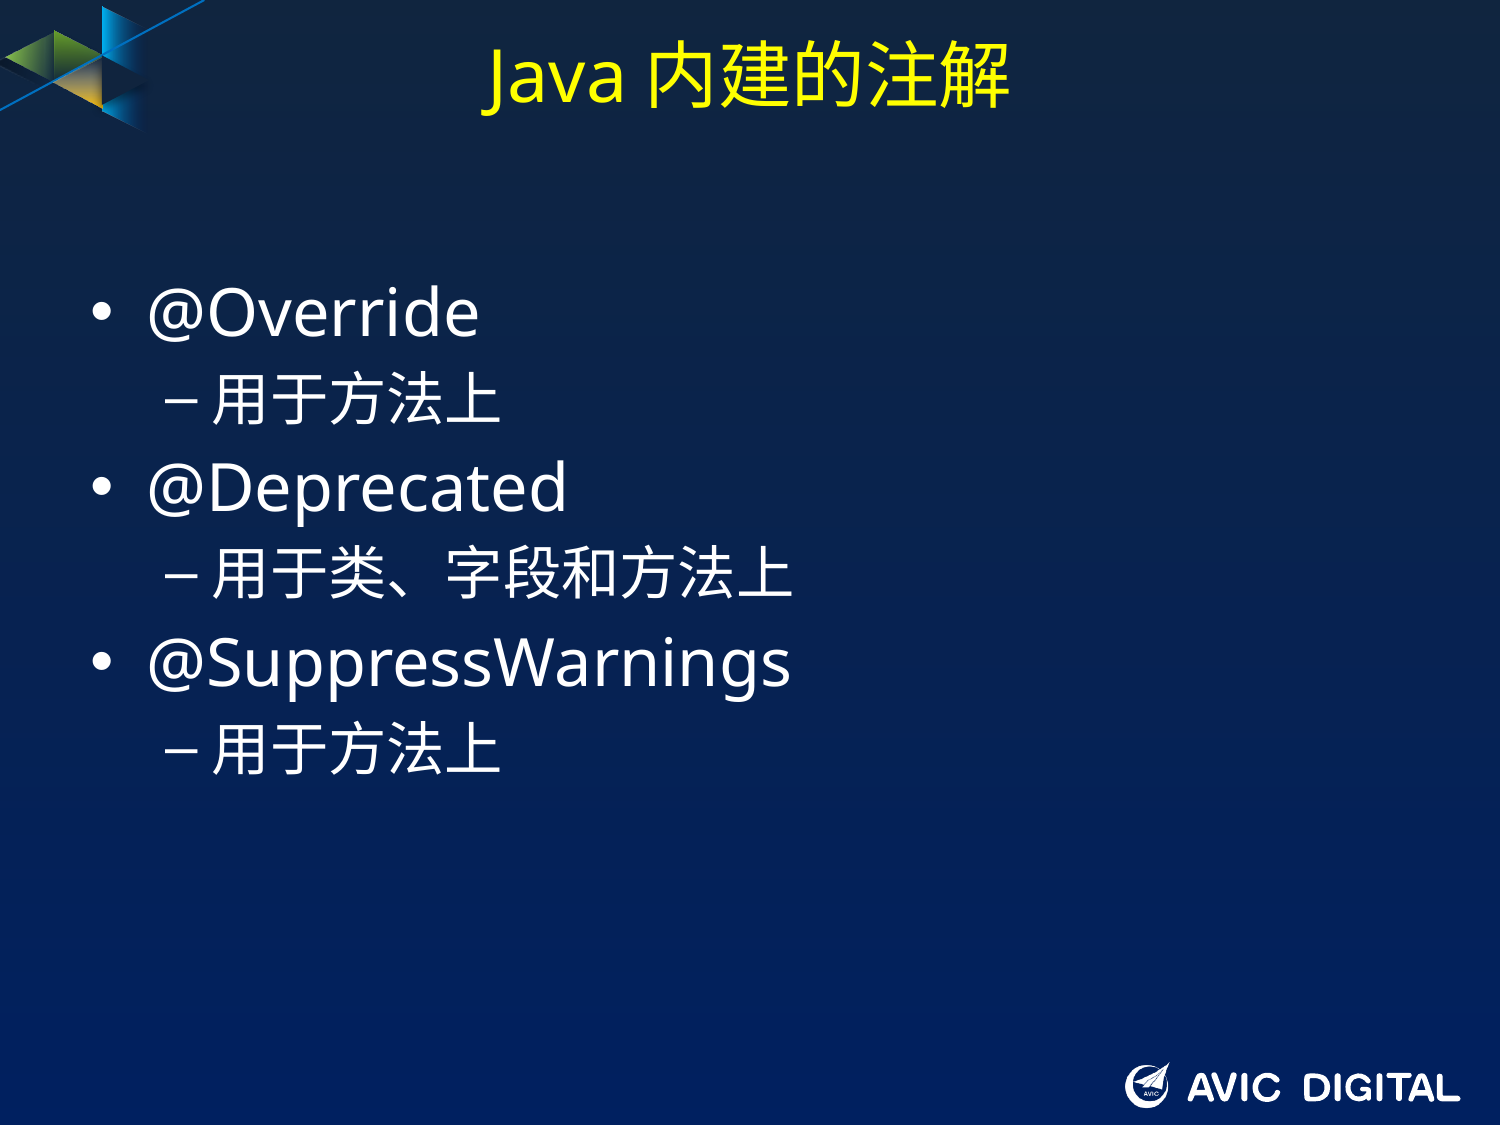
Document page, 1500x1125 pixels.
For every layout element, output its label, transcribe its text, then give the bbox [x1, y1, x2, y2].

picture [1116, 1058, 1180, 1110]
title Java内建的注解 [75, 21, 1425, 126]
list @Override 用于方法上 @Deprecated 用于类、字段和方法上 @SuppressWarnings 用于方法上 [75, 262, 1425, 1005]
